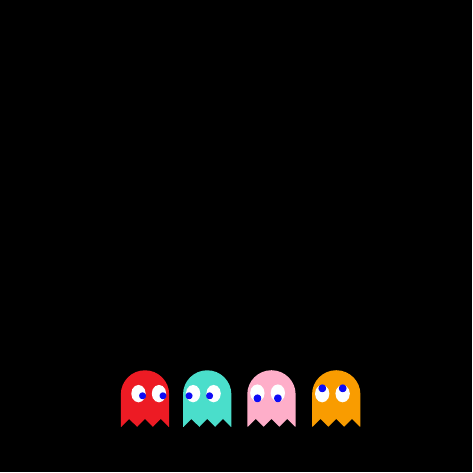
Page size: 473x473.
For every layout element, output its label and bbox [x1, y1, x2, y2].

text_box [312, 370, 361, 427]
text_box [247, 370, 296, 427]
text_box [183, 370, 232, 427]
text_box [120, 370, 170, 427]
